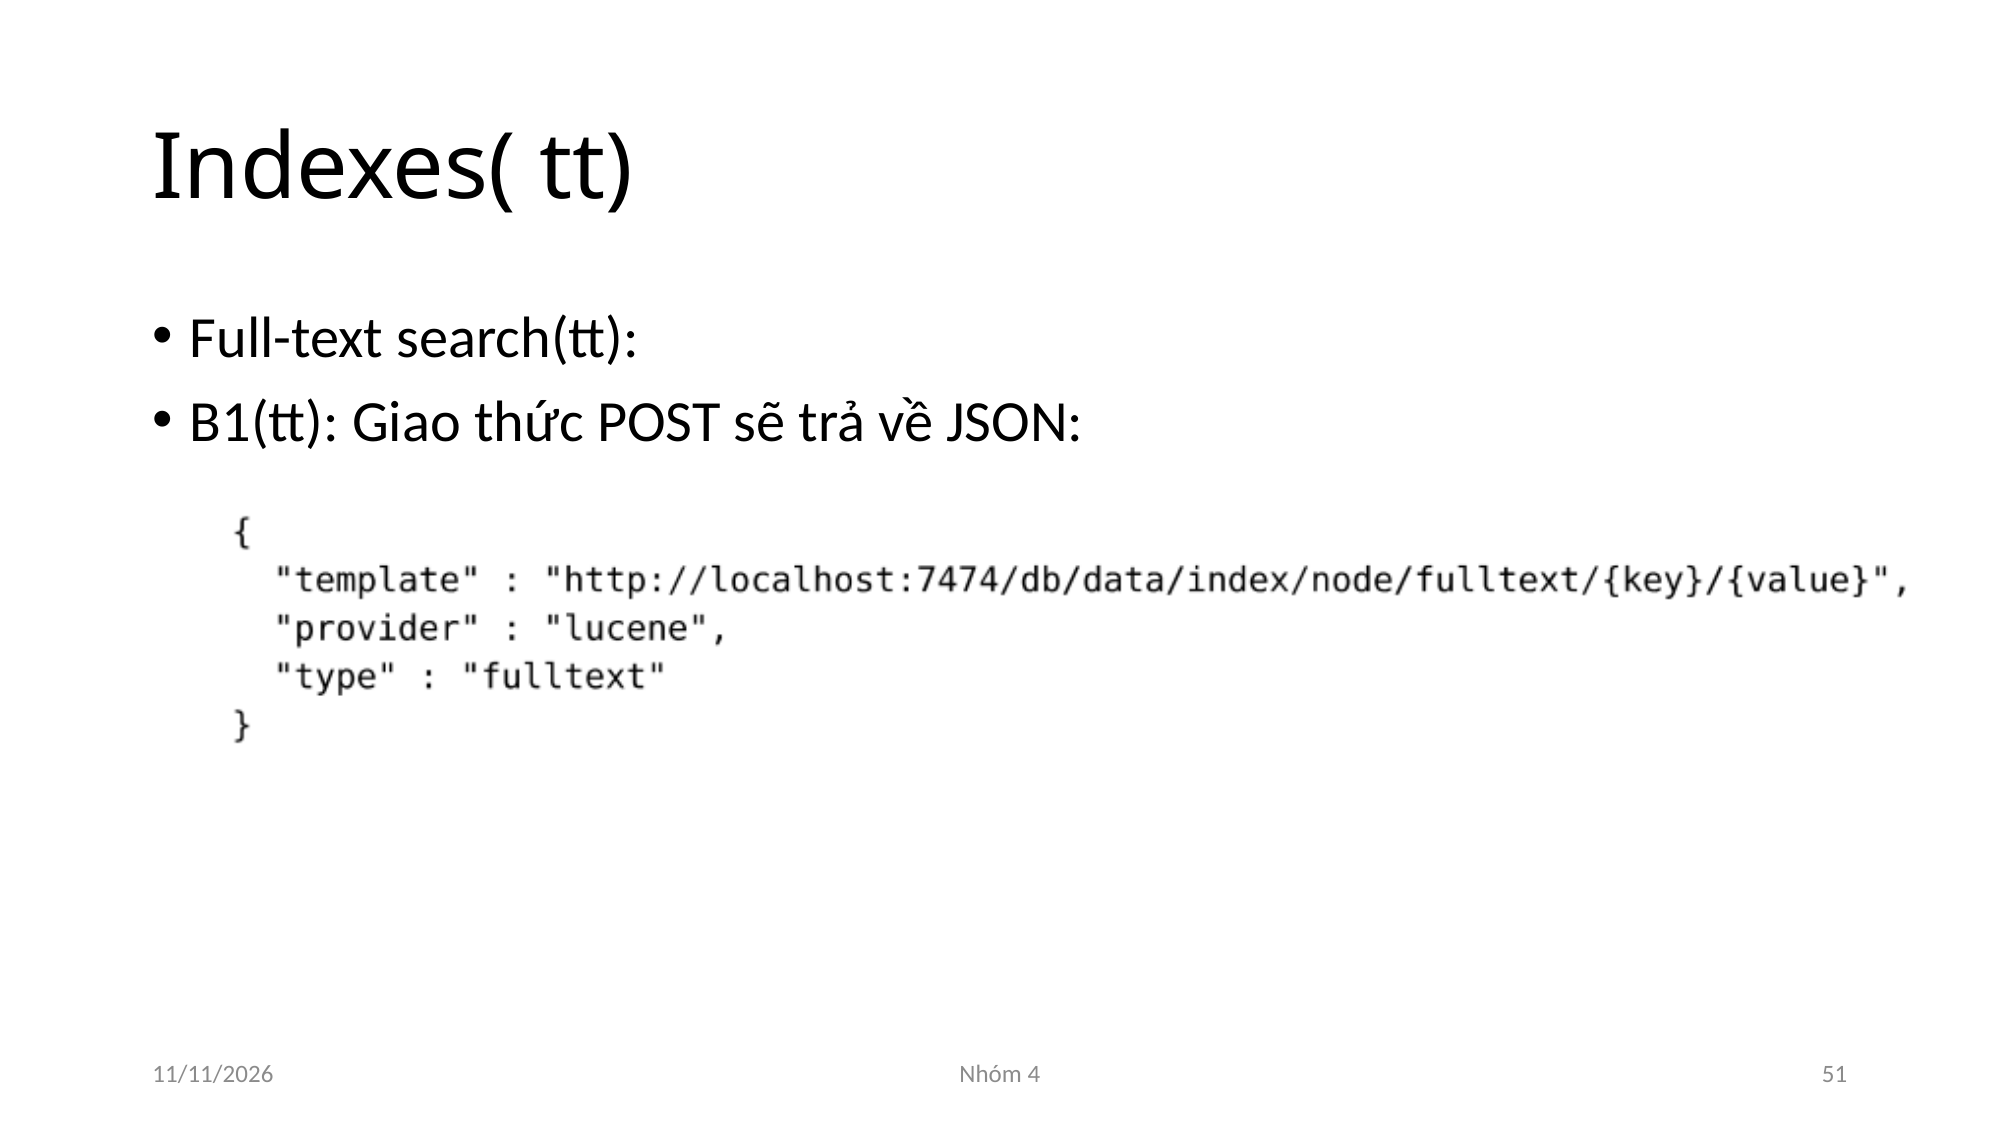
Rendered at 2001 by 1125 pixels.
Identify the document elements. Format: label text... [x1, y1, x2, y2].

picture [212, 497, 1947, 763]
footer Nhóm 4 [662, 1042, 1338, 1103]
title Indexes( tt) [137, 59, 1863, 278]
list Full-text search(tt): B1(tt): Giao thức POST sẽ trả về JSON: [137, 299, 1863, 1014]
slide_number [137, 1042, 588, 1103]
slide_number 51 [1412, 1042, 1863, 1103]
